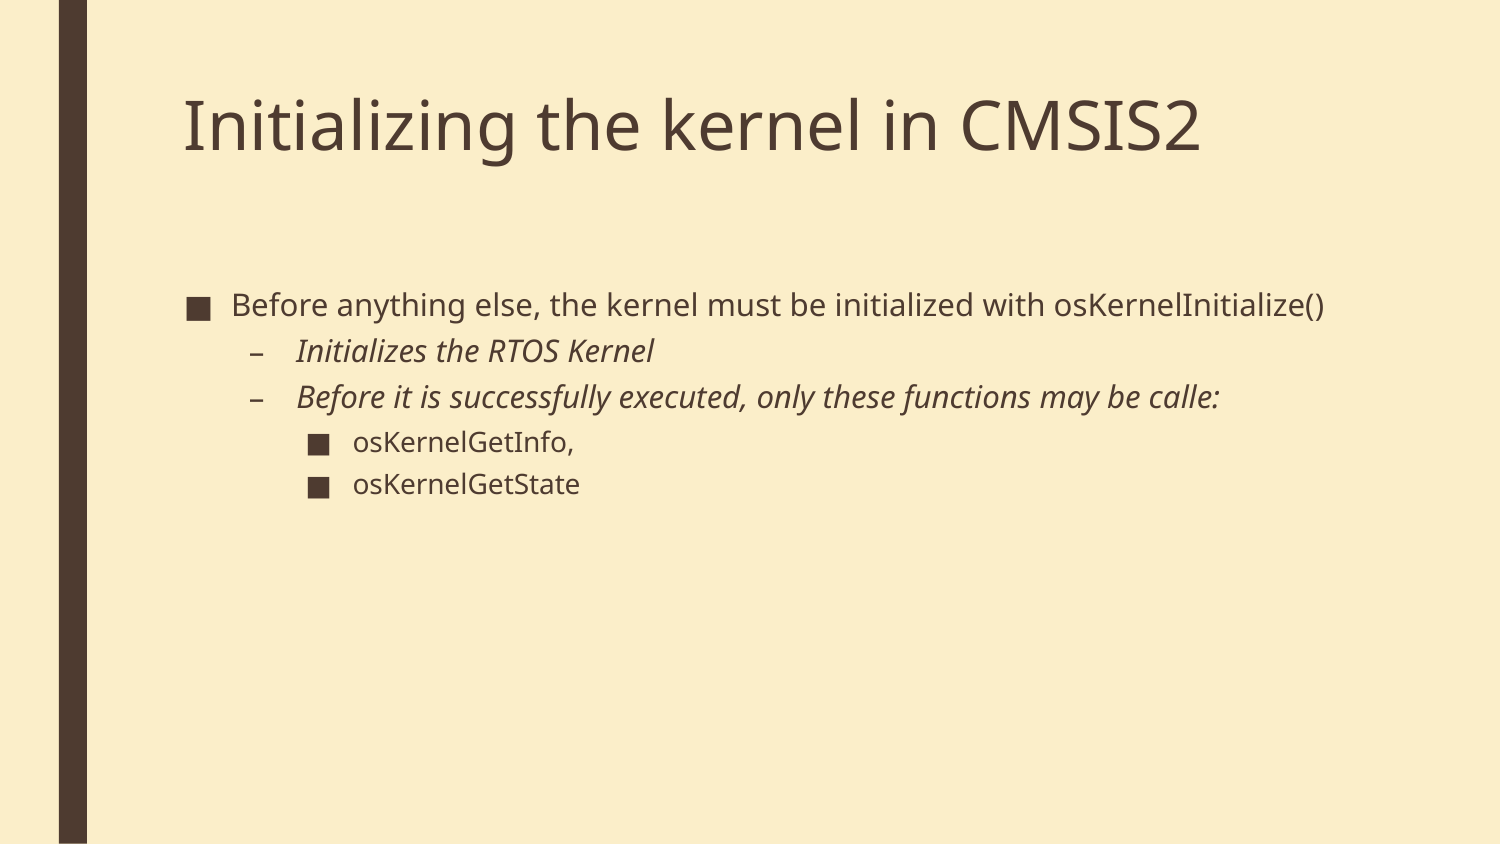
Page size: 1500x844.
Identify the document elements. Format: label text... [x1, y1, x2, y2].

list Before anything else, the kernel must be initialized with osKernelInitialize() Initializes the RTOS Kernel Before it is successfully executed, only these functions may be calle: osKernelGetInfo, osKernelGetState [168, 281, 1351, 722]
title Initializing the kernel in CMSIS2 [168, 84, 1351, 268]
